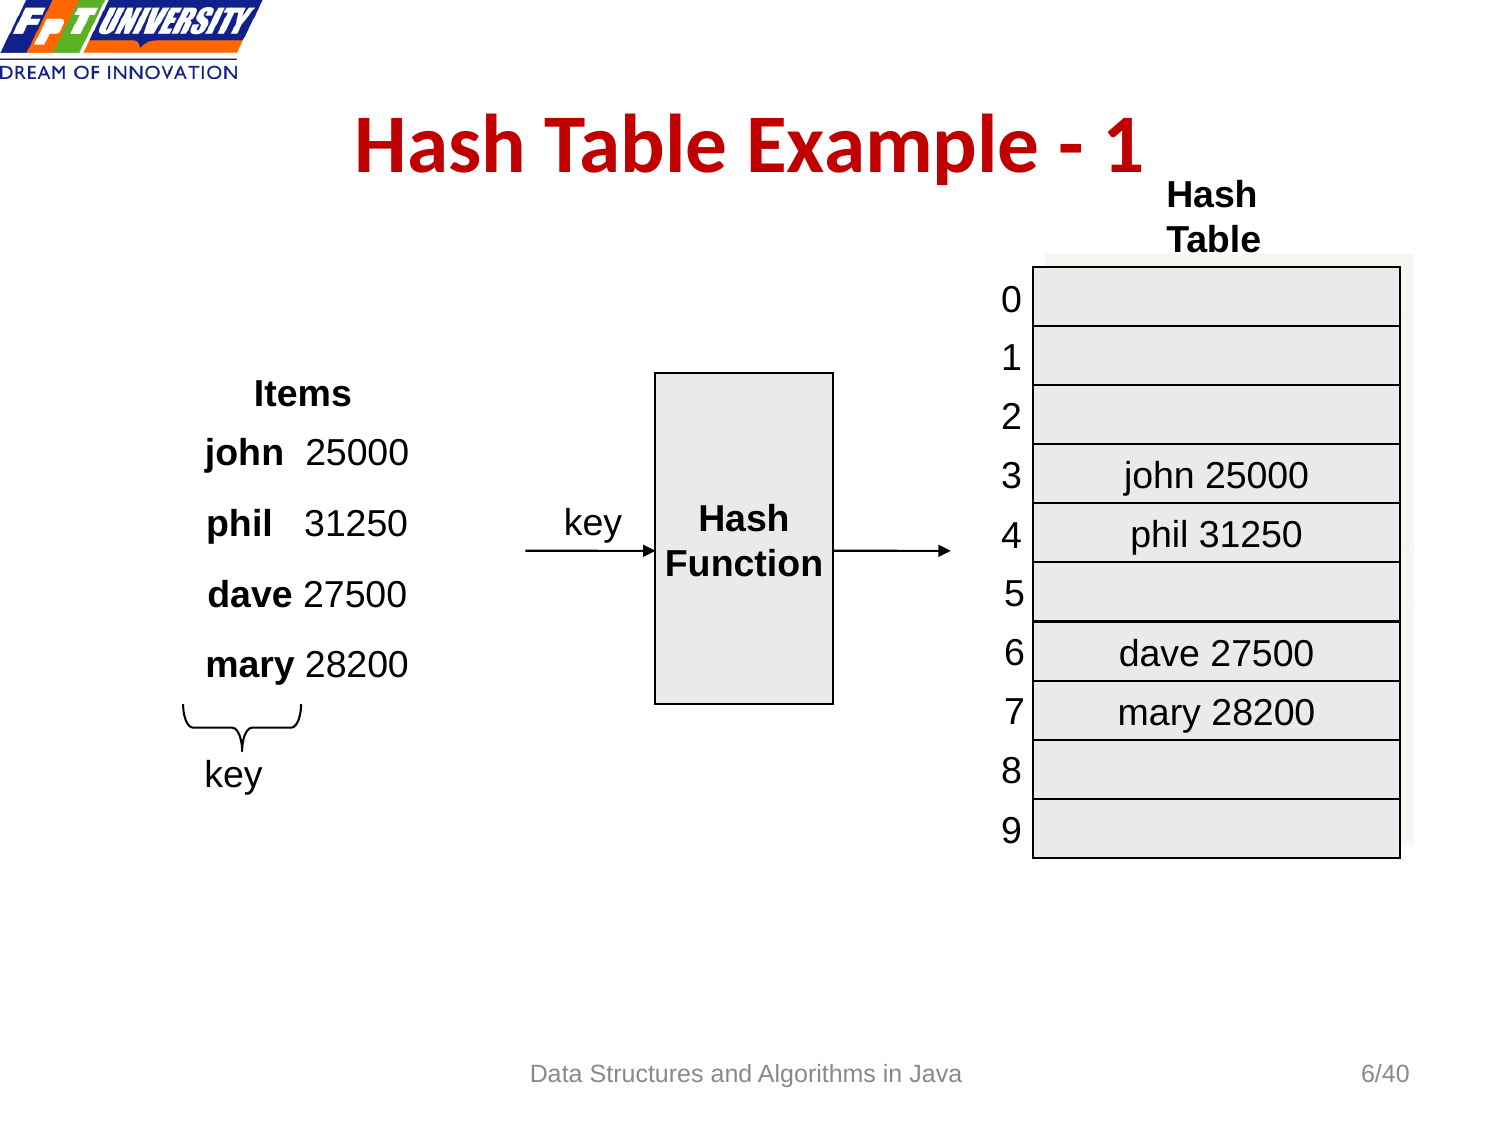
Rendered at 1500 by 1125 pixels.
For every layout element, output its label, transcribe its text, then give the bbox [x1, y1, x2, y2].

text_box phil 31250 [1033, 504, 1400, 563]
text_box 9 [986, 798, 1037, 859]
text_box [832, 544, 951, 558]
text_box 5 [989, 561, 1033, 620]
text_box 6 [989, 620, 1033, 679]
text_box [1033, 563, 1400, 622]
text_box [183, 704, 302, 742]
text_box Items [239, 361, 367, 422]
text_box Hash Function [655, 373, 833, 705]
text_box [1033, 267, 1400, 327]
text_box dave 27500 [1033, 622, 1400, 681]
text_box john 25000 [1033, 445, 1400, 504]
text_box phil 31250 [123, 491, 491, 551]
text_box 1 [986, 325, 1033, 384]
text_box key [189, 742, 278, 803]
picture [0, 0, 263, 79]
text_box 2 [986, 384, 1033, 443]
text_box 7 [989, 679, 1033, 738]
text_box mary 28200 [123, 633, 491, 693]
text_box Hash Table [1151, 161, 1284, 254]
slide_number 6/40 [1074, 1042, 1425, 1103]
text_box [1033, 327, 1400, 386]
text_box Data Structures and Algorithms in Java [512, 1042, 988, 1103]
text_box [1037, 740, 1400, 799]
text_box [1037, 799, 1400, 858]
text_box [638, 544, 656, 558]
text_box mary 28200 [1033, 681, 1400, 740]
text_box [1033, 386, 1400, 445]
text_box 0 [986, 267, 1033, 325]
text_box 8 [986, 738, 1037, 798]
text_box key [549, 490, 638, 551]
title Hash Table Example - 1 [75, 37, 1425, 241]
text_box john 25000 [123, 420, 491, 480]
text_box dave 27500 [123, 562, 491, 622]
text_box 4 [986, 503, 1033, 564]
text_box 3 [986, 443, 1033, 503]
